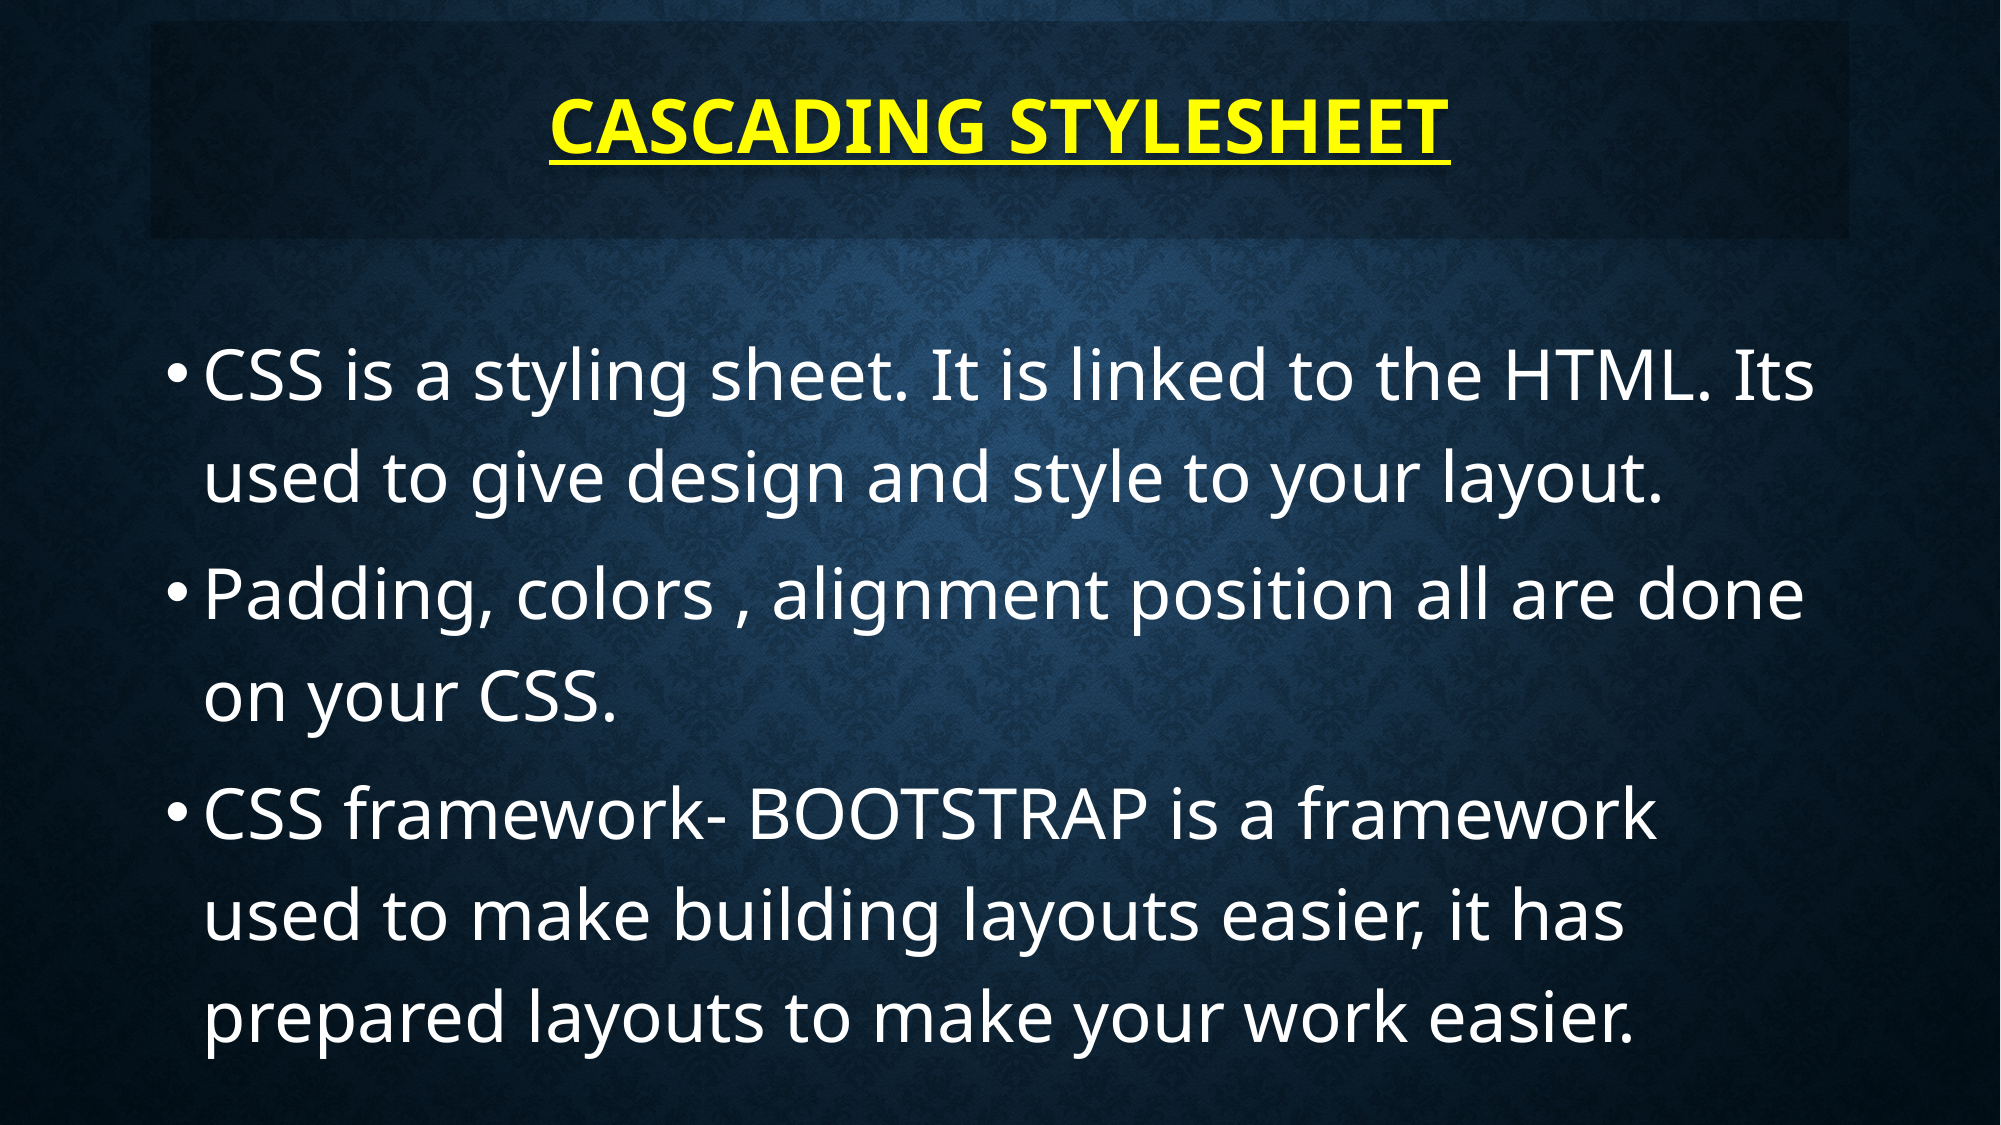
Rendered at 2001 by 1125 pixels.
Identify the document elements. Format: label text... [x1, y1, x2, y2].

title CASCADING STYLESHEET [150, 21, 1850, 239]
list CSS is a styling sheet. It is linked to the HTML. Its used to give design and style to your layout. Padding, colors , alignment position all are done on your CSS. CSS framework- BOOTSTRAP is a framework used to make building layouts easier, it has prepared layouts to make your work easier. [150, 305, 1850, 1066]
